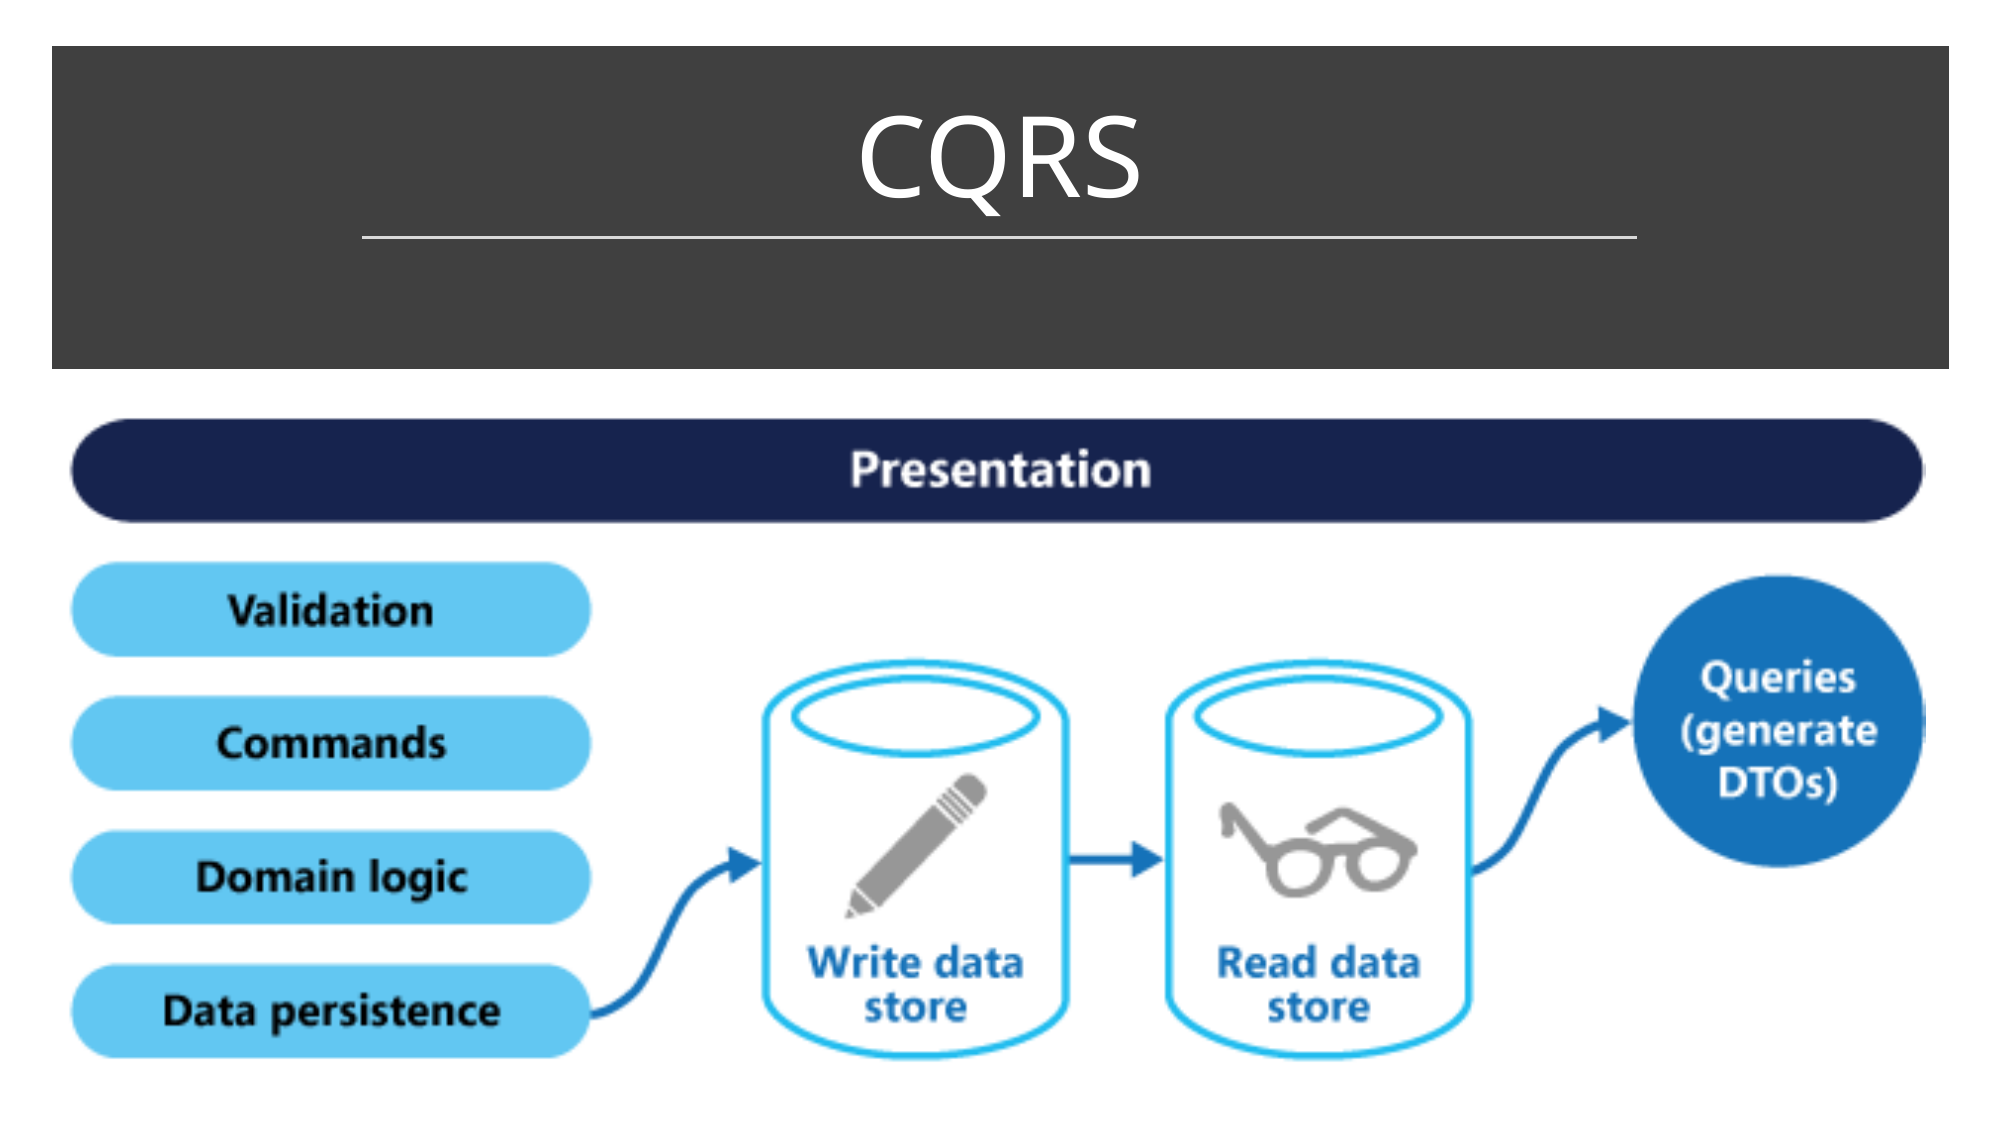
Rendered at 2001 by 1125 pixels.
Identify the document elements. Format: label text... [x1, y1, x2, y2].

text_box [61, 55, 1939, 360]
picture [65, 411, 1926, 1068]
title CQRS [86, 76, 1914, 230]
